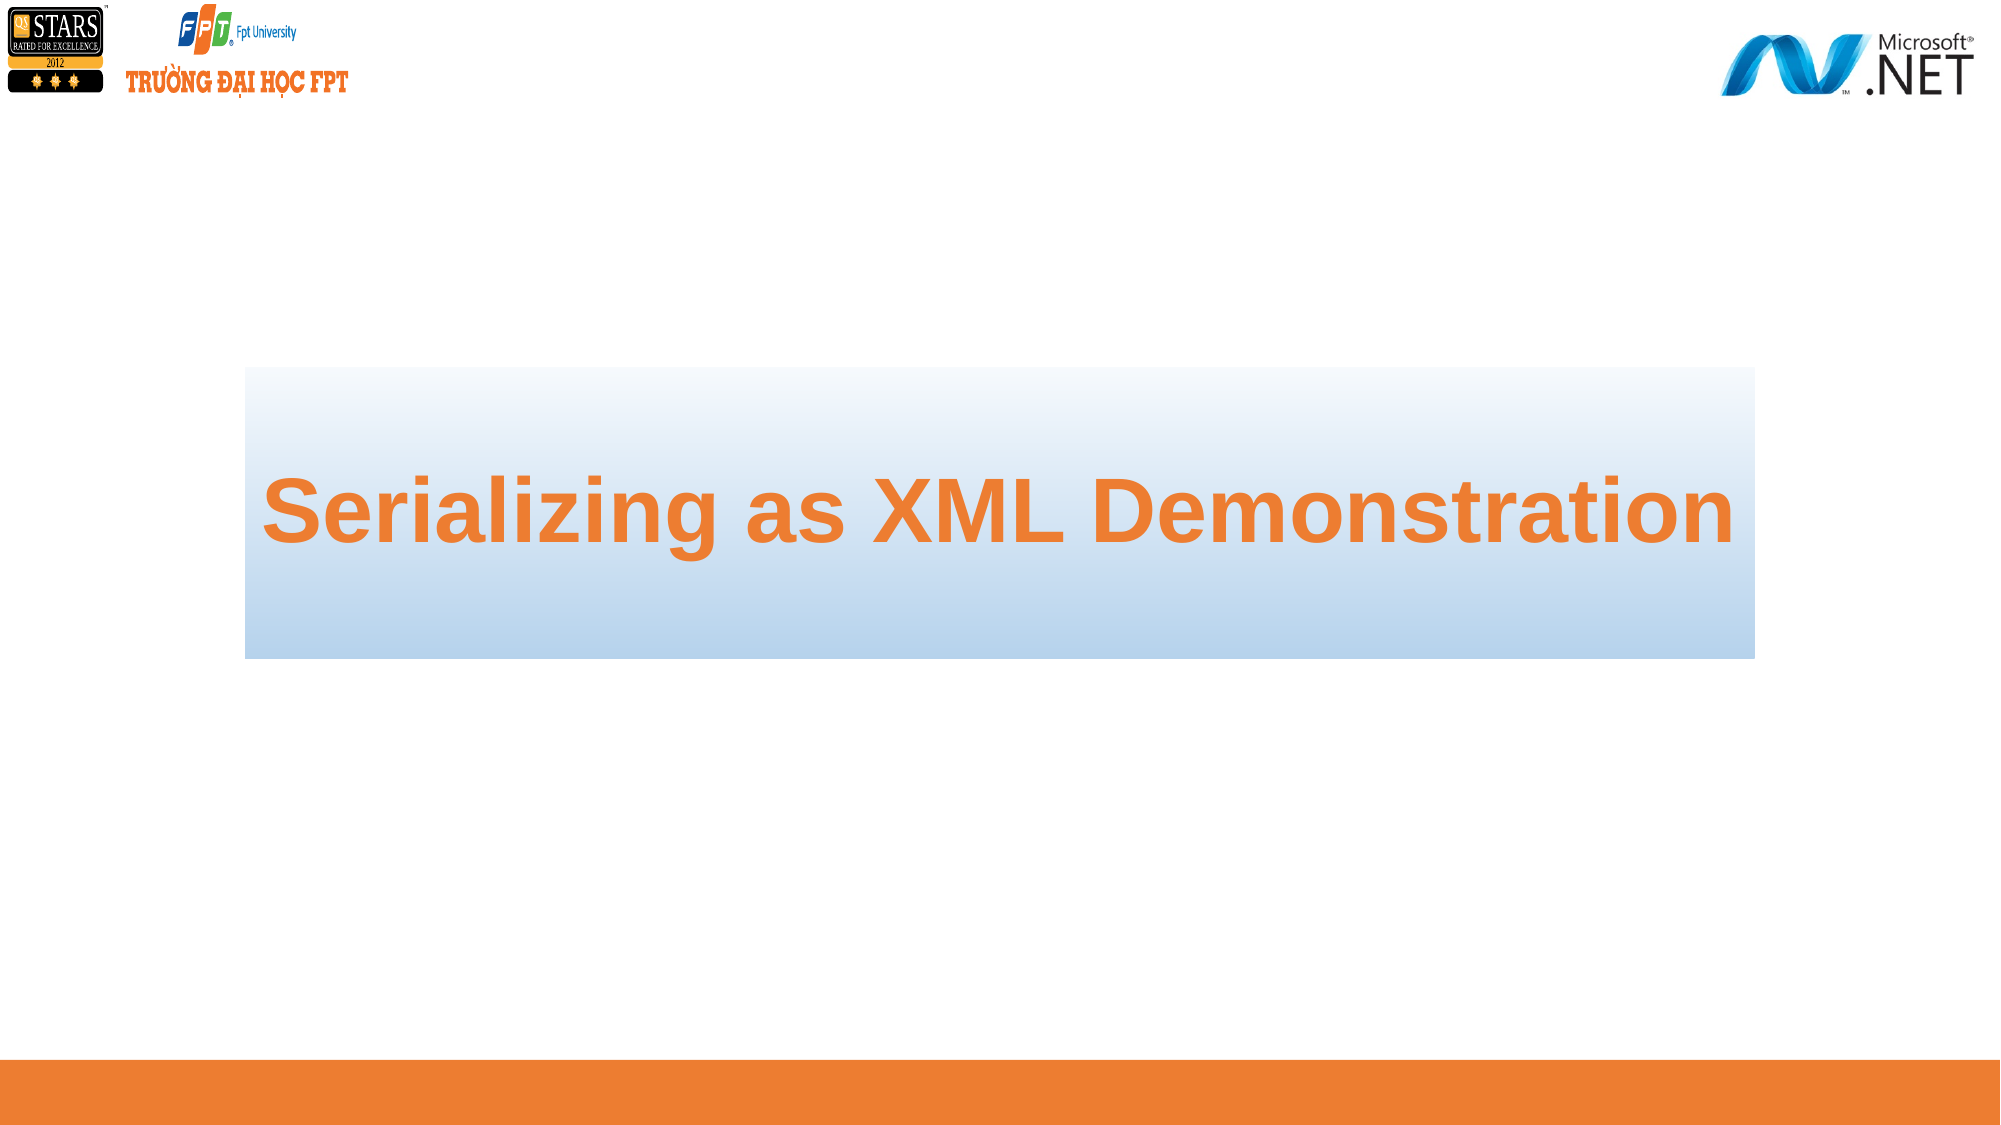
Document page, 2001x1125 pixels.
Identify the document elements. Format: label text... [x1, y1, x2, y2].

picture [1685, 0, 2001, 129]
title Serializing as XML Demonstration [245, 367, 1755, 659]
